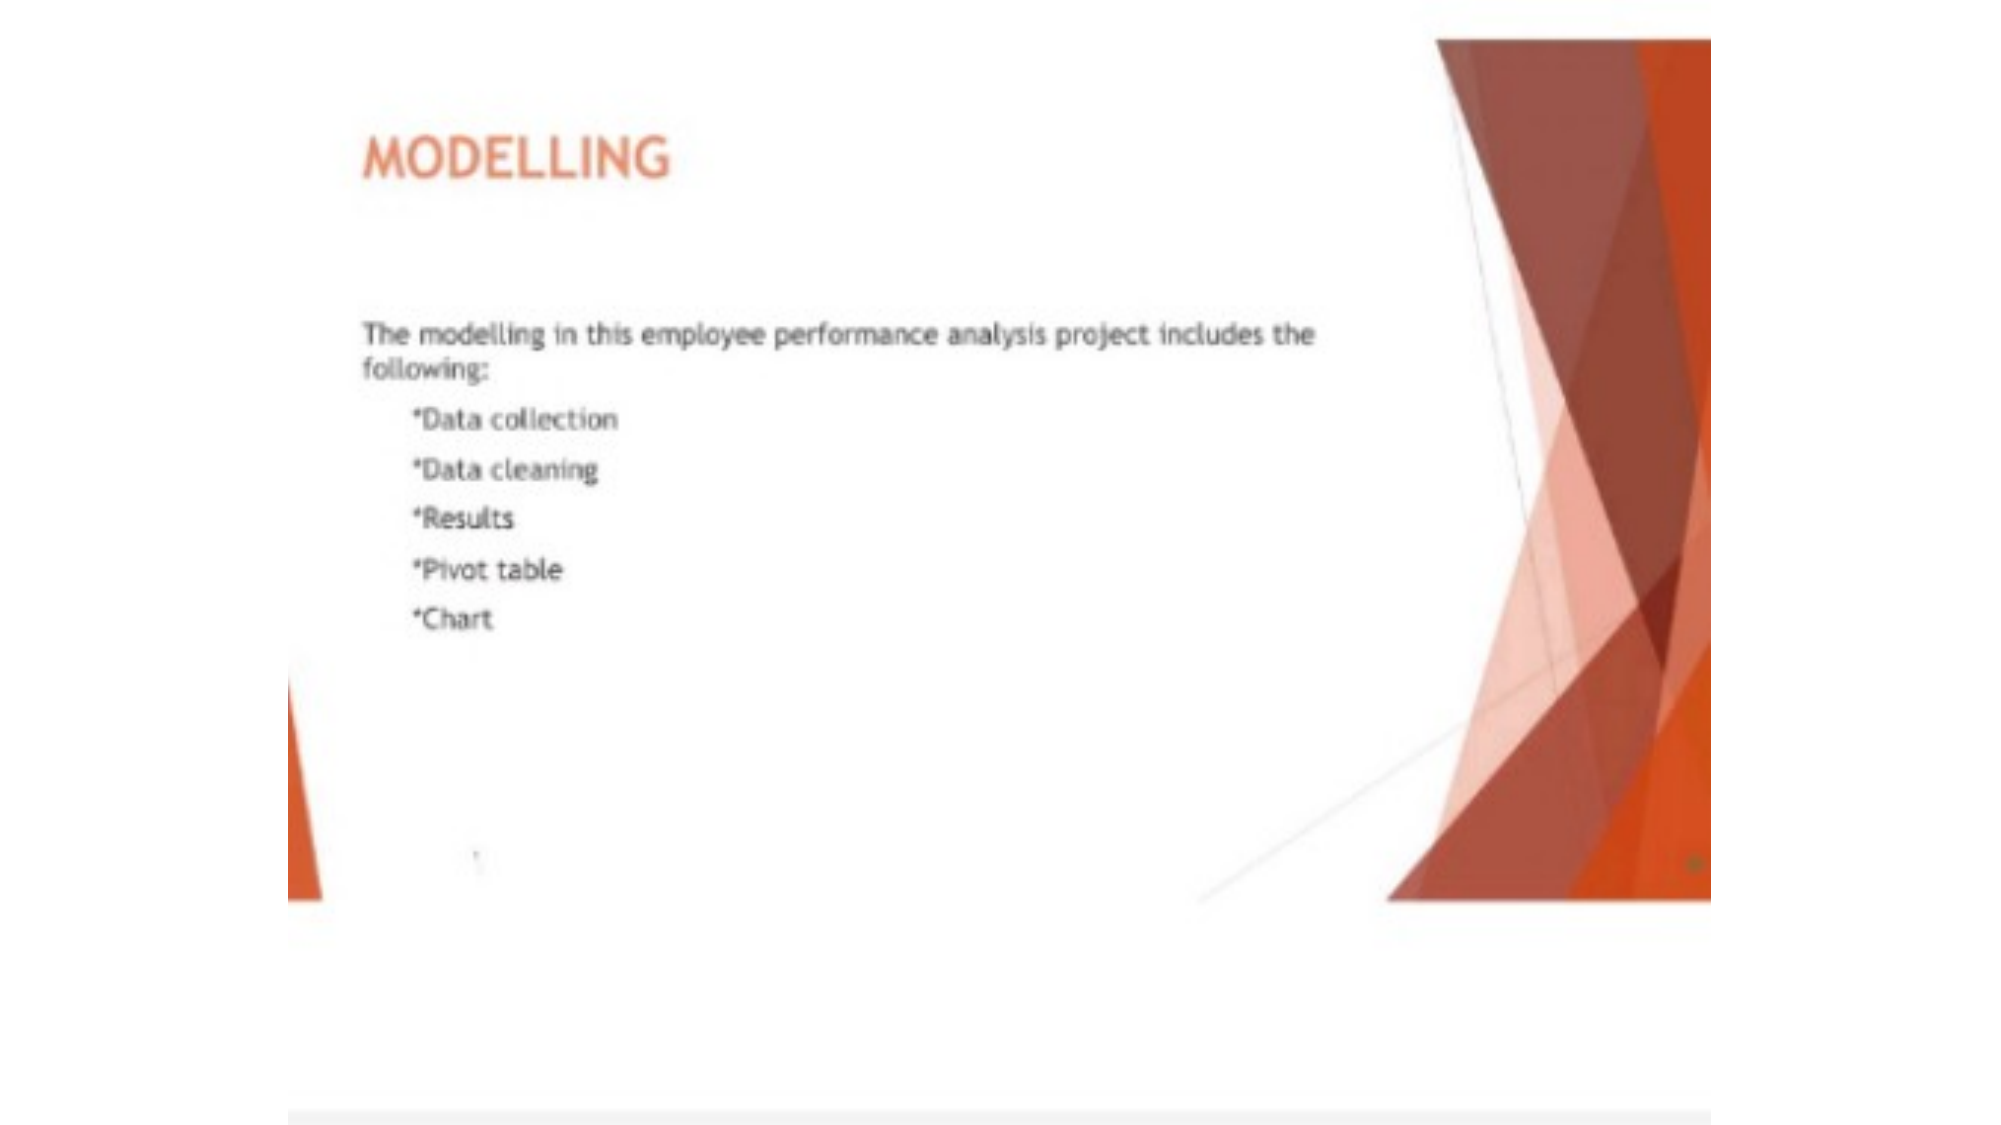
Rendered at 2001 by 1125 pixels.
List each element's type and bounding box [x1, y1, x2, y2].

picture [287, 0, 1711, 1125]
